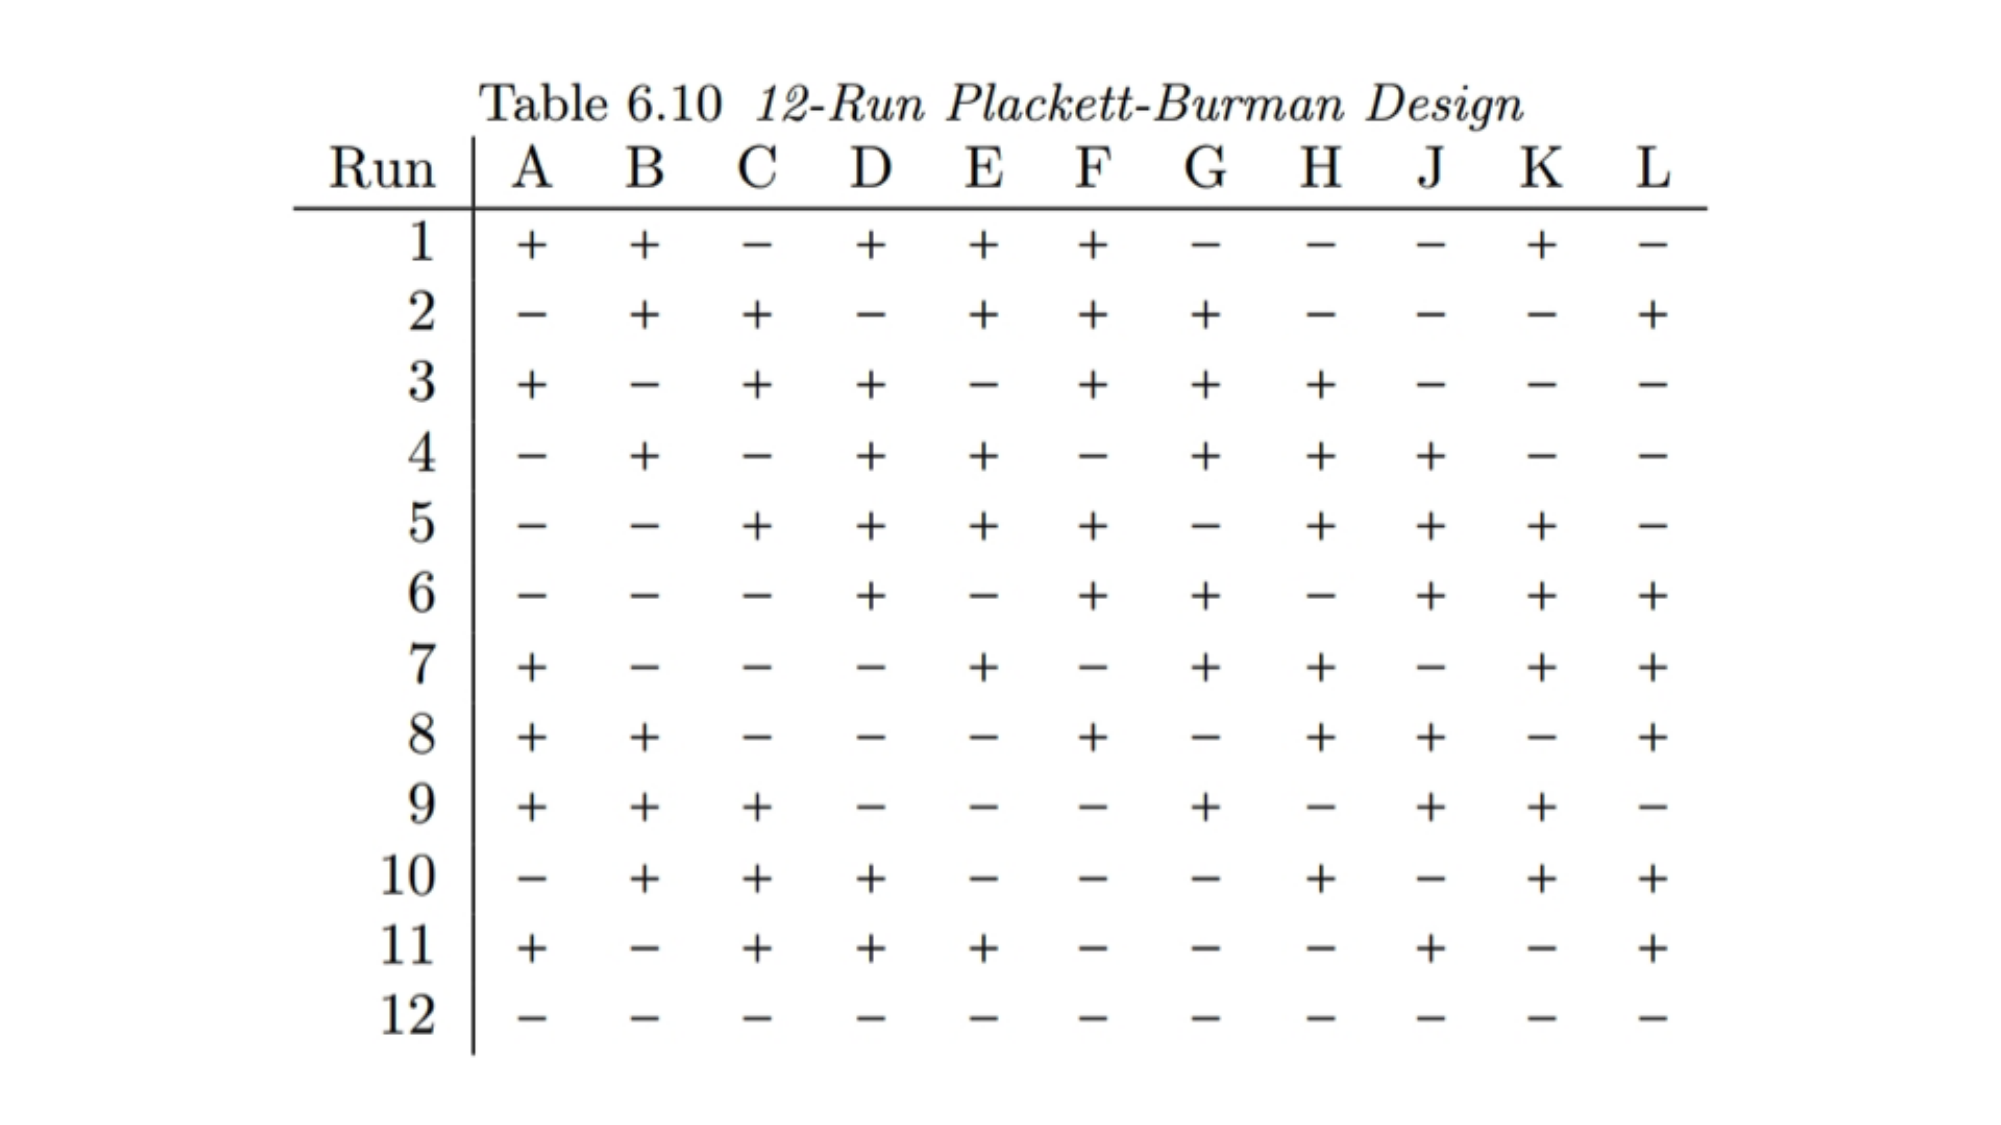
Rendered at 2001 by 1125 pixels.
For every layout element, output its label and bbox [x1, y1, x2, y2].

picture [286, 65, 1714, 1060]
